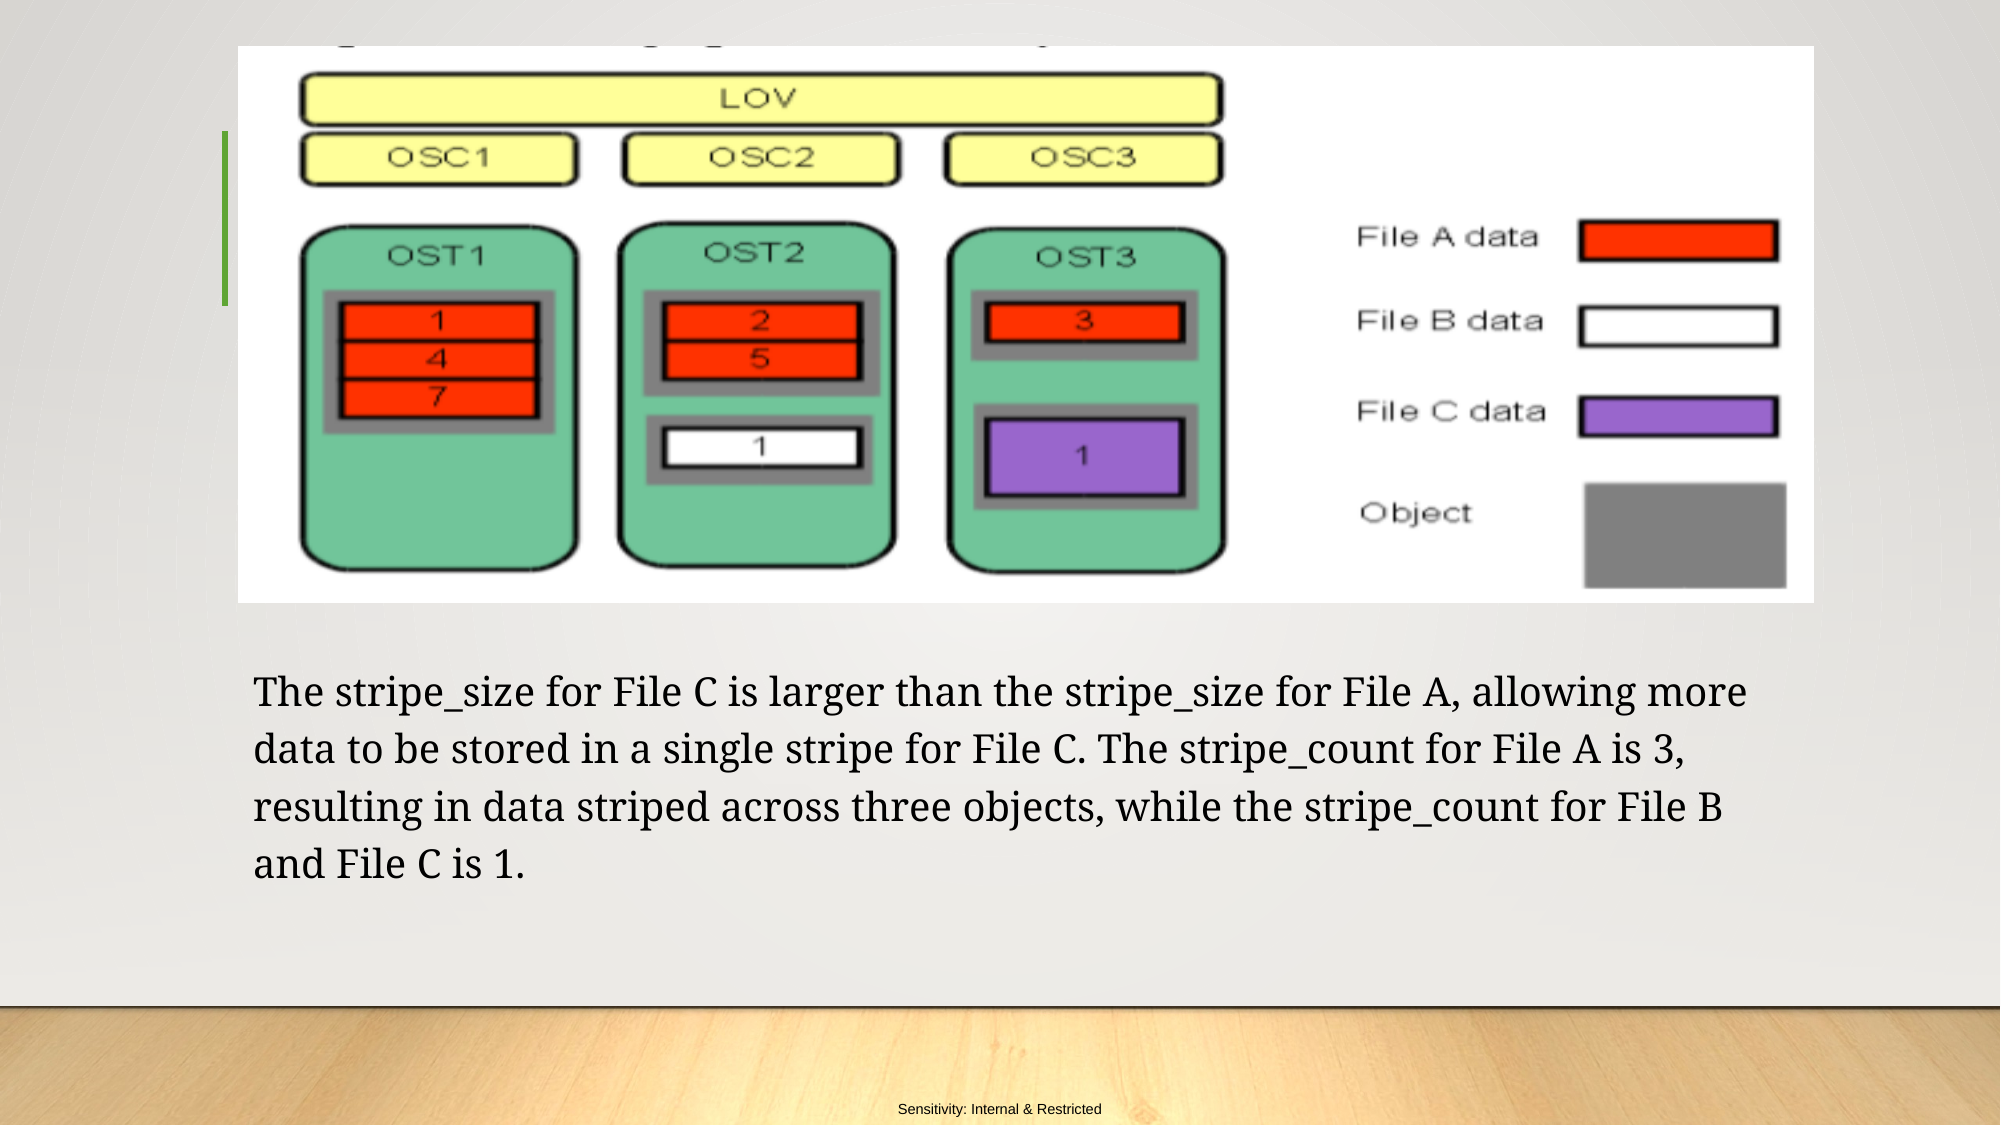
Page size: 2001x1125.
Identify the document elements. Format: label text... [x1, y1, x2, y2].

picture [237, 45, 1814, 603]
picture [0, 1006, 2000, 1125]
list The stripe_size for File C is larger than the stripe_size for File A, allowing more data to be stored in a single stripe for File C. The stripe_count for File A is 3, resulting in data striped across three objects, while the stripe_count for File B and File C is 1. [238, 648, 1814, 896]
